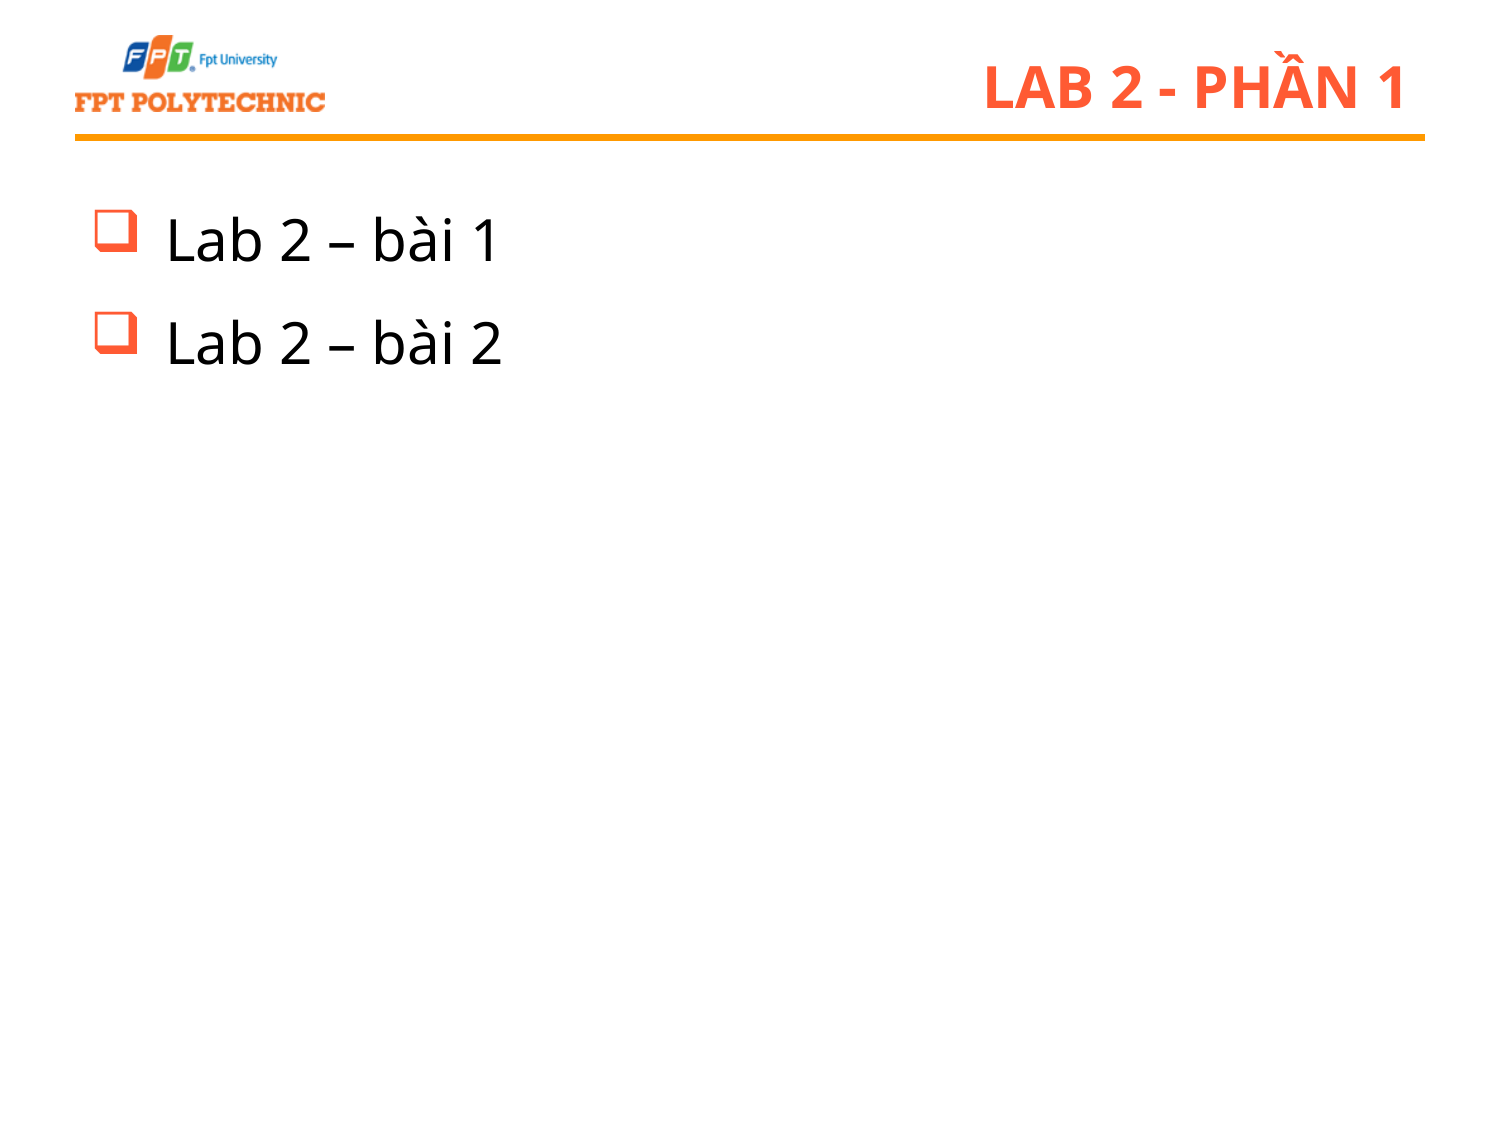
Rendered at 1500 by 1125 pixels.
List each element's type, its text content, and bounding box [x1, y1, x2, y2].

list Lab 2 – bài 1 Lab 2 – bài 2 [75, 174, 1425, 1038]
title Lab 2 - phần 1 [337, 45, 1425, 125]
picture [75, 35, 325, 112]
